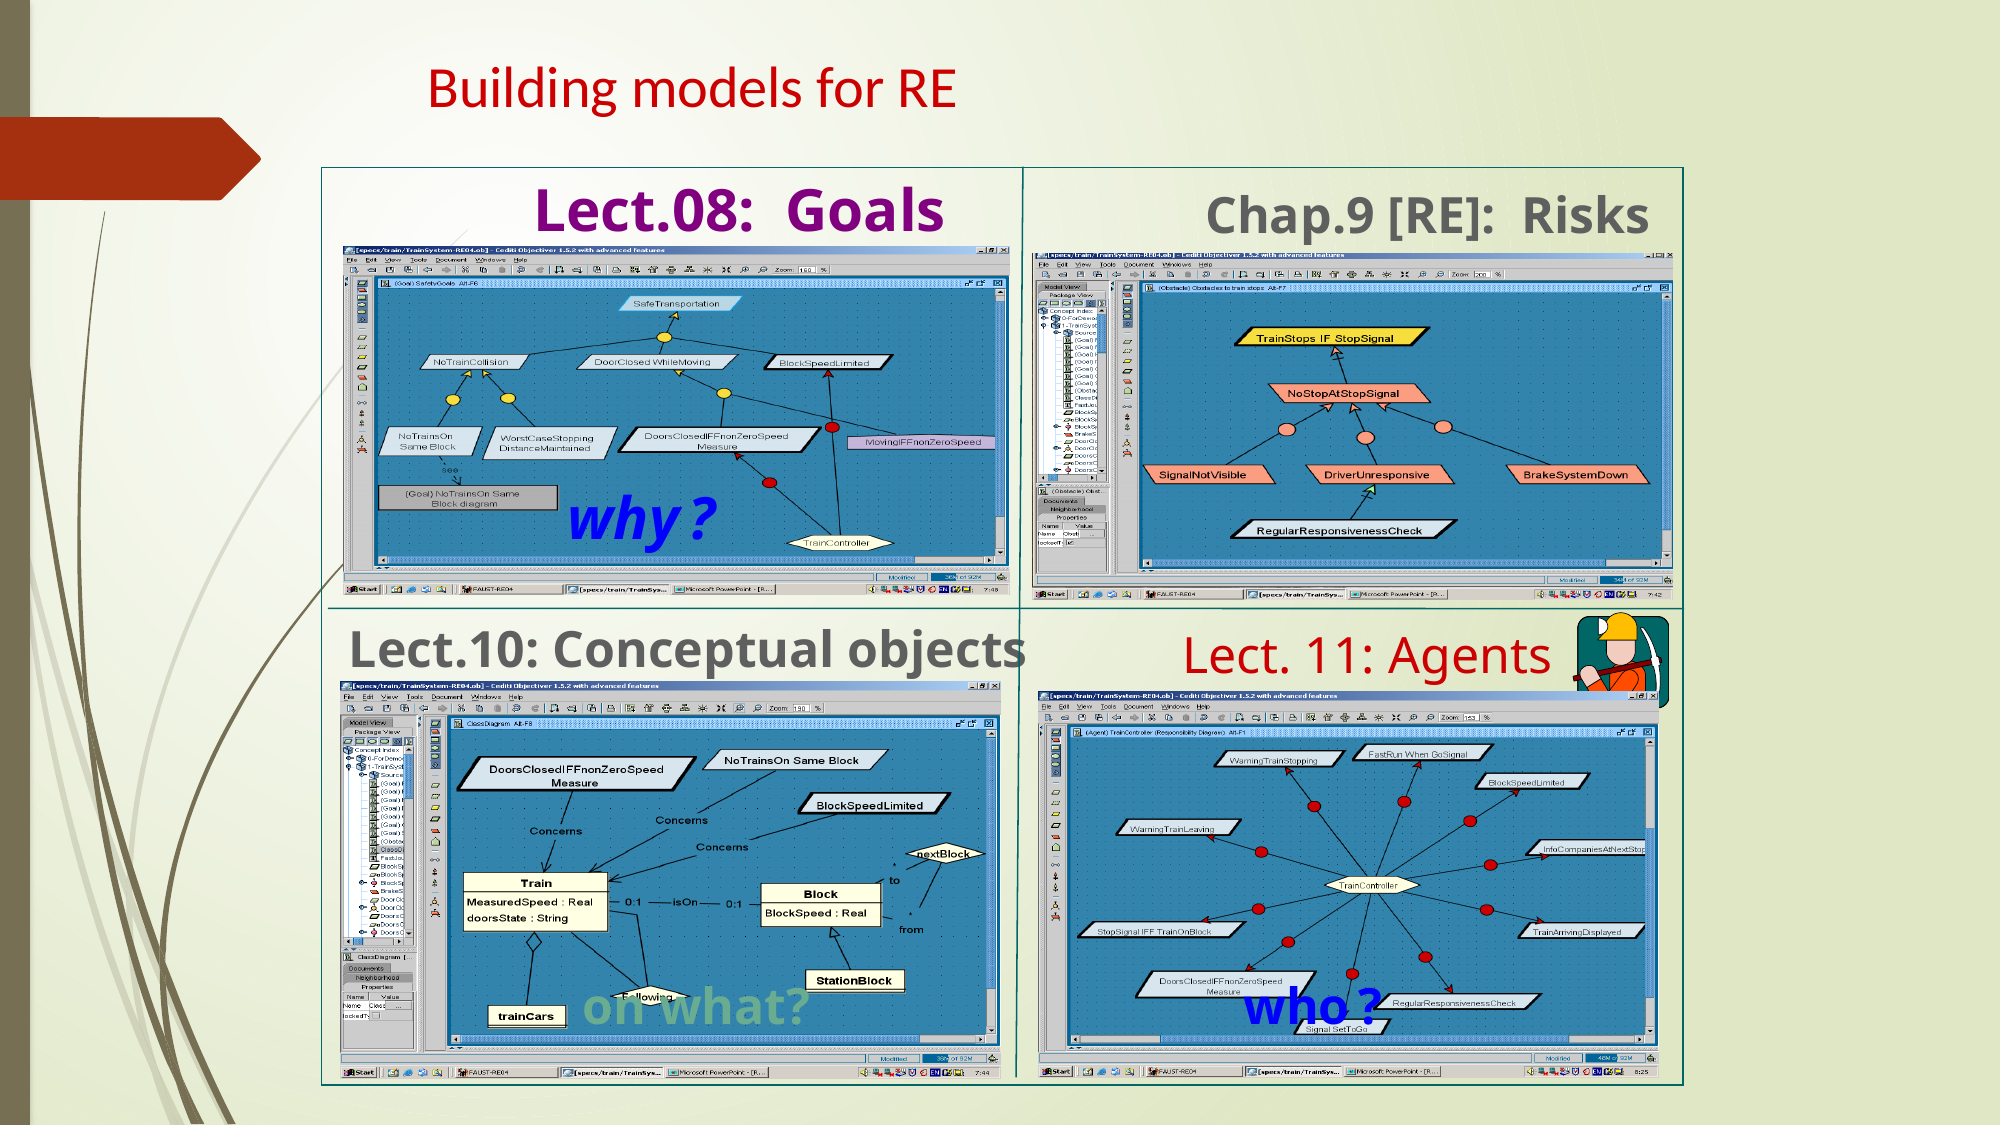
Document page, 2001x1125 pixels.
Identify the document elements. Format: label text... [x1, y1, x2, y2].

picture [1143, 284, 1671, 566]
picture [340, 681, 1001, 1079]
text_box [321, 167, 1684, 1085]
picture [452, 719, 996, 1043]
picture [1038, 612, 1670, 1078]
picture [1071, 728, 1654, 1043]
picture [342, 246, 1011, 596]
picture [1031, 252, 1674, 600]
text_box Building models for RE [412, 34, 1613, 135]
